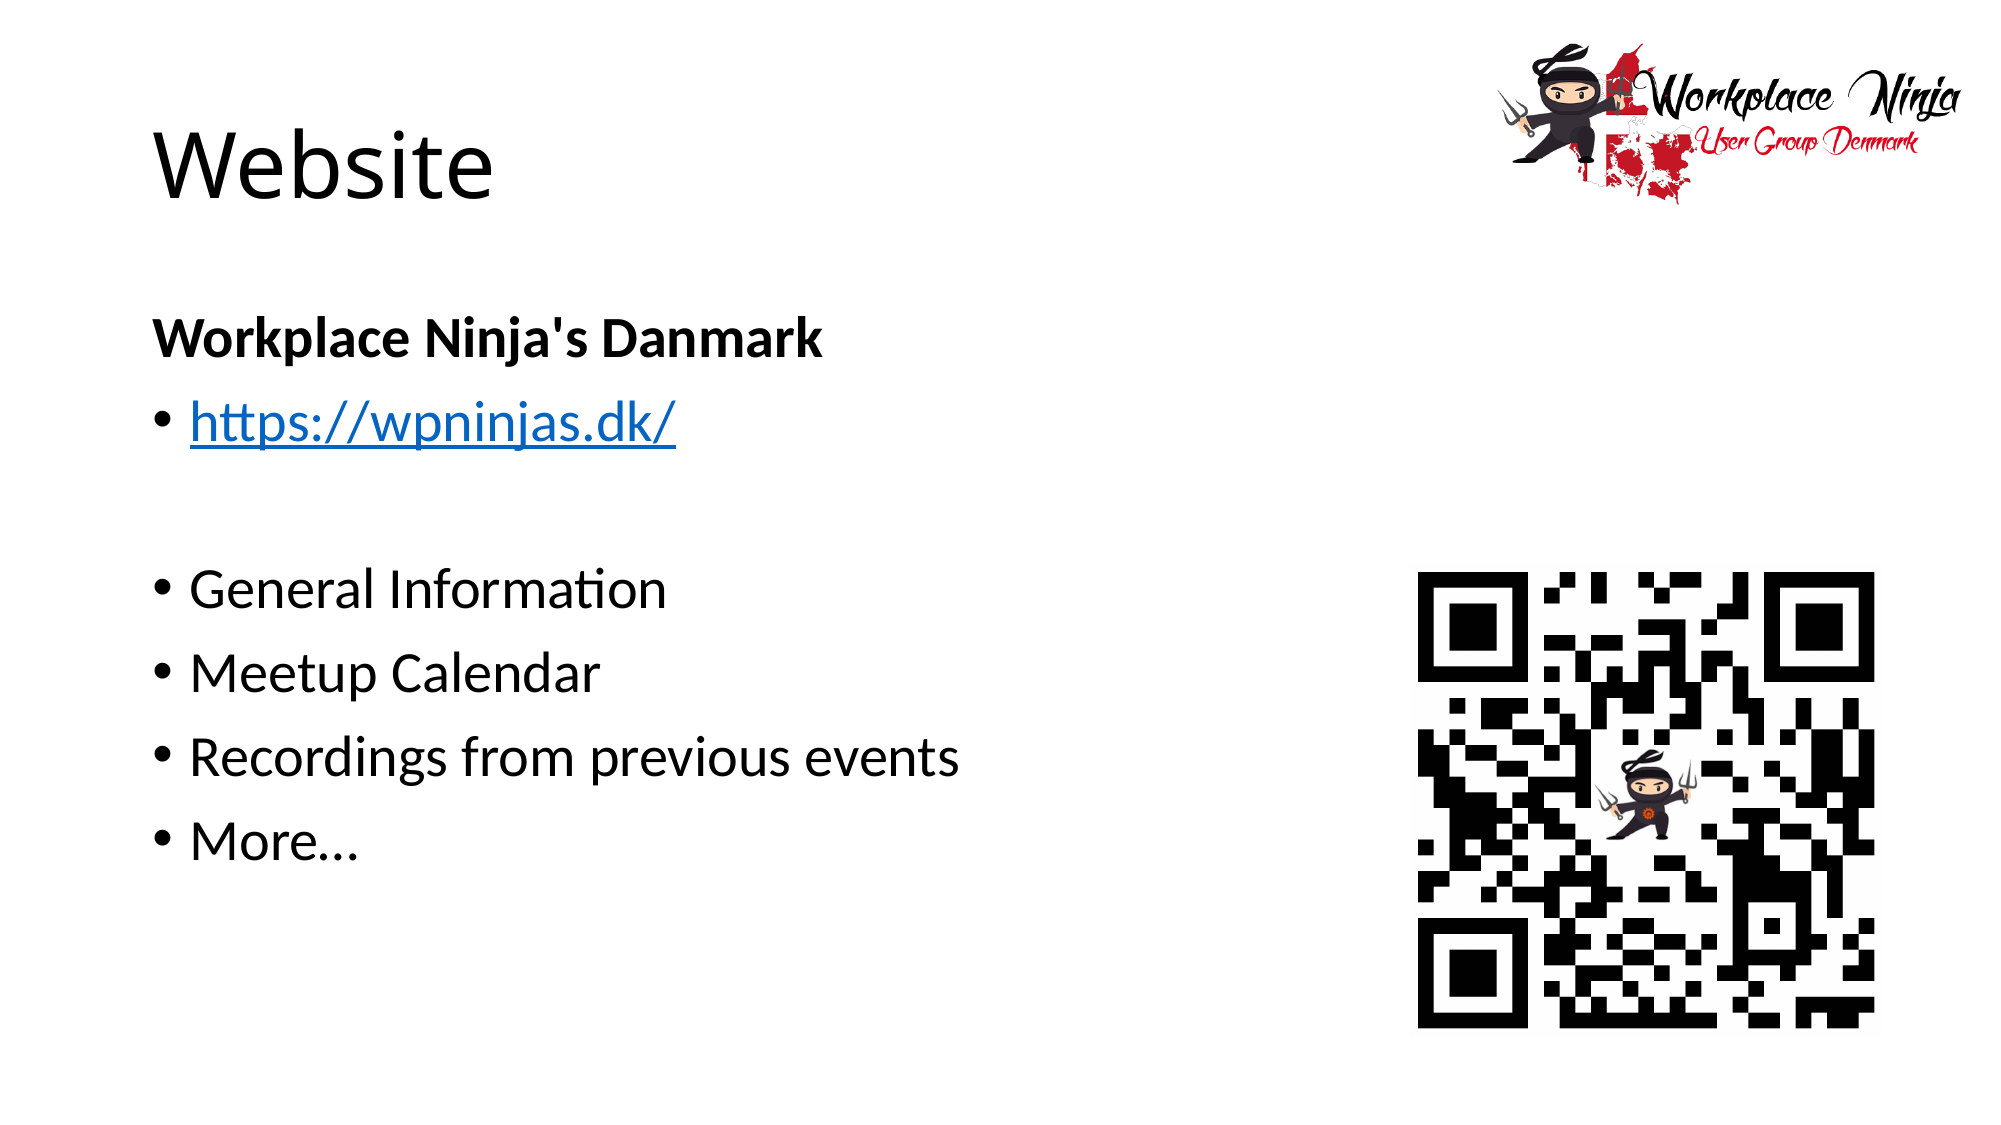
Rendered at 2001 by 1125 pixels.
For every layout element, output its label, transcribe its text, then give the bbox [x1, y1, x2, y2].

title Website [137, 59, 1863, 278]
picture [1410, 564, 1882, 1036]
list Workplace Ninja's Danmark https://wpninjas.dk/ General Information Meetup Calendar Recordings from previous events More… [137, 299, 1863, 1014]
picture [1482, 42, 1976, 207]
